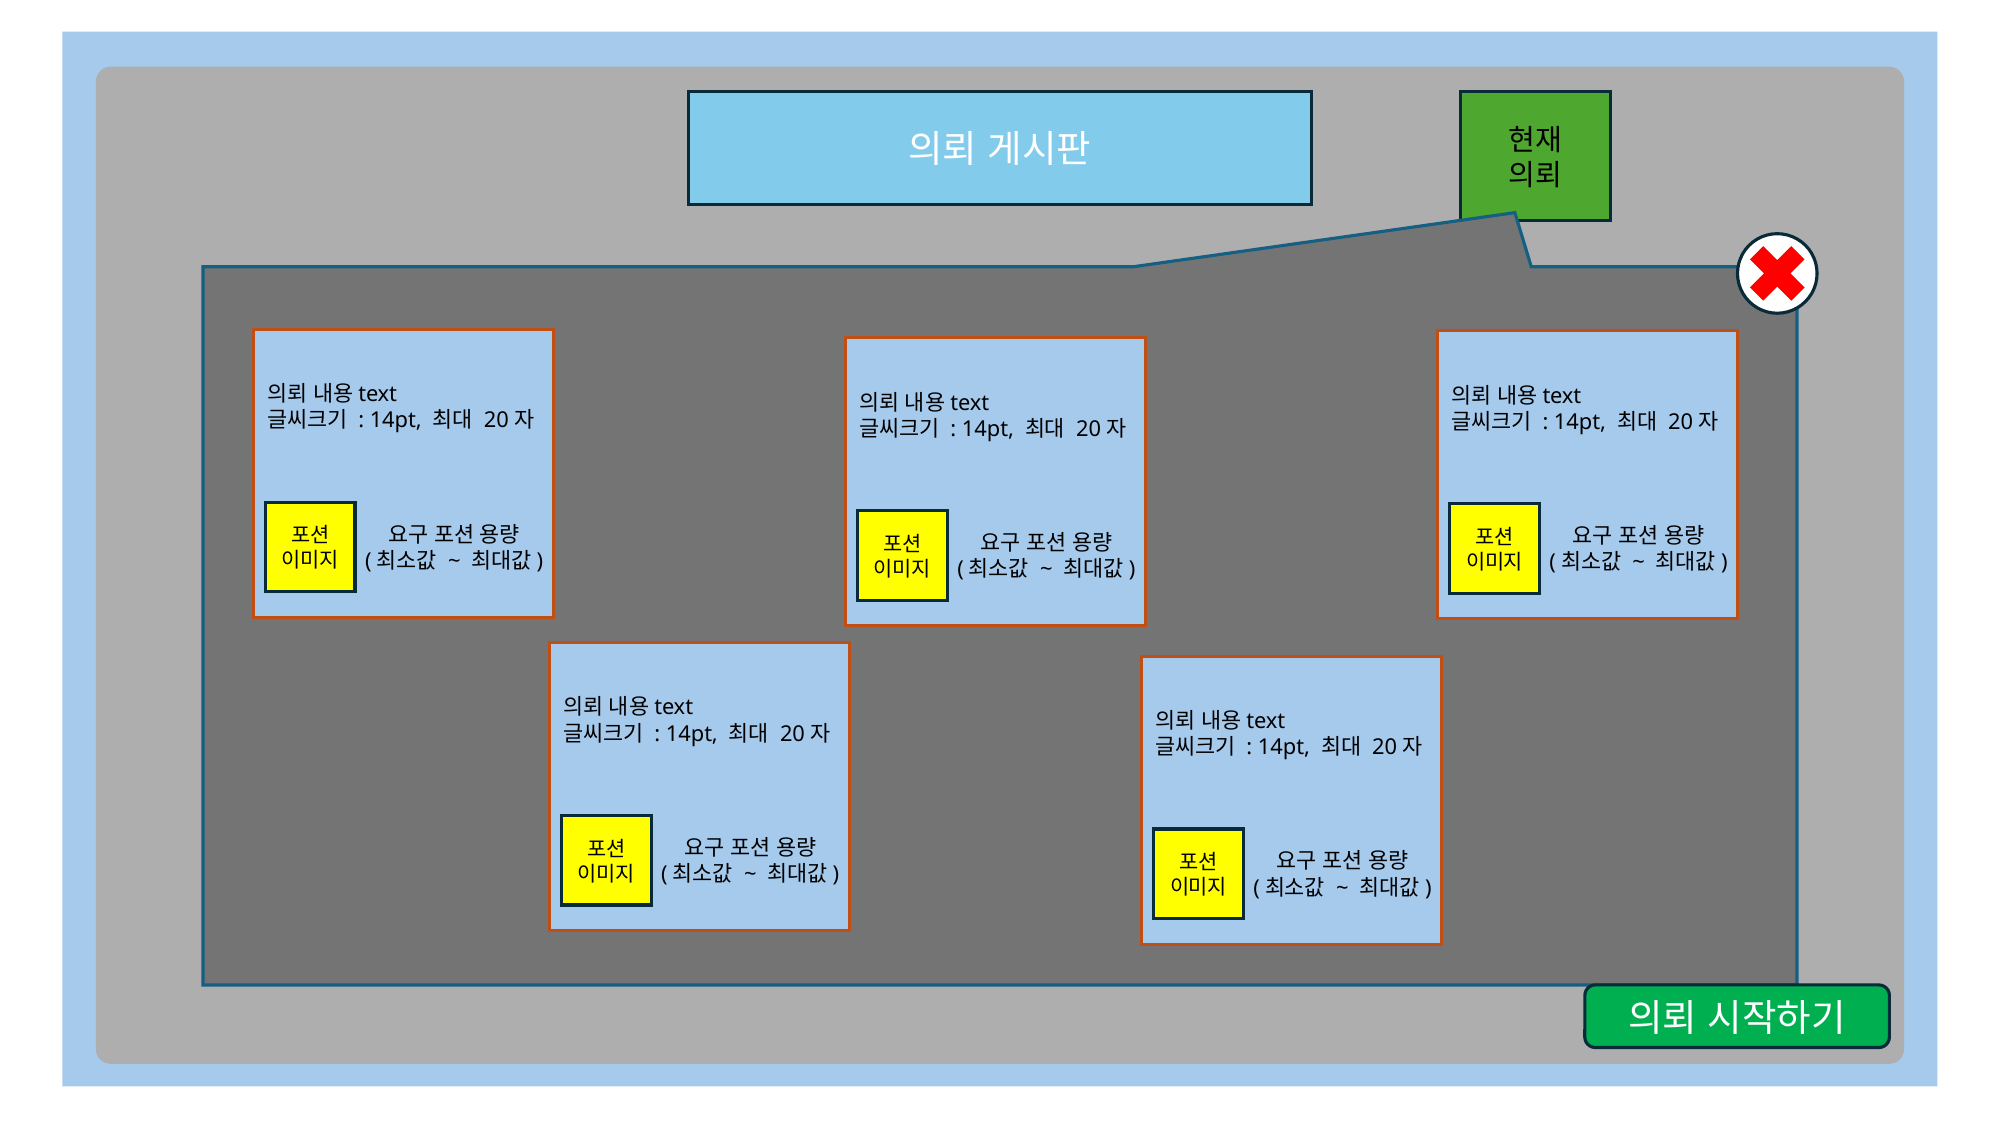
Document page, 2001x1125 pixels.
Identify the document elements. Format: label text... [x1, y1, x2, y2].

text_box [1436, 330, 1747, 620]
text_box 현재 의뢰 [1459, 90, 1612, 222]
text_box 의뢰 게시판 [687, 90, 1313, 206]
text_box [94, 64, 1906, 1066]
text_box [844, 337, 1155, 627]
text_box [1140, 655, 1451, 945]
text_box 의뢰 시작하기 [1583, 983, 1891, 1050]
text_box [61, 30, 1939, 1088]
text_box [252, 328, 559, 618]
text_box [1736, 233, 1818, 314]
text_box [201, 210, 1799, 987]
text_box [548, 642, 859, 932]
